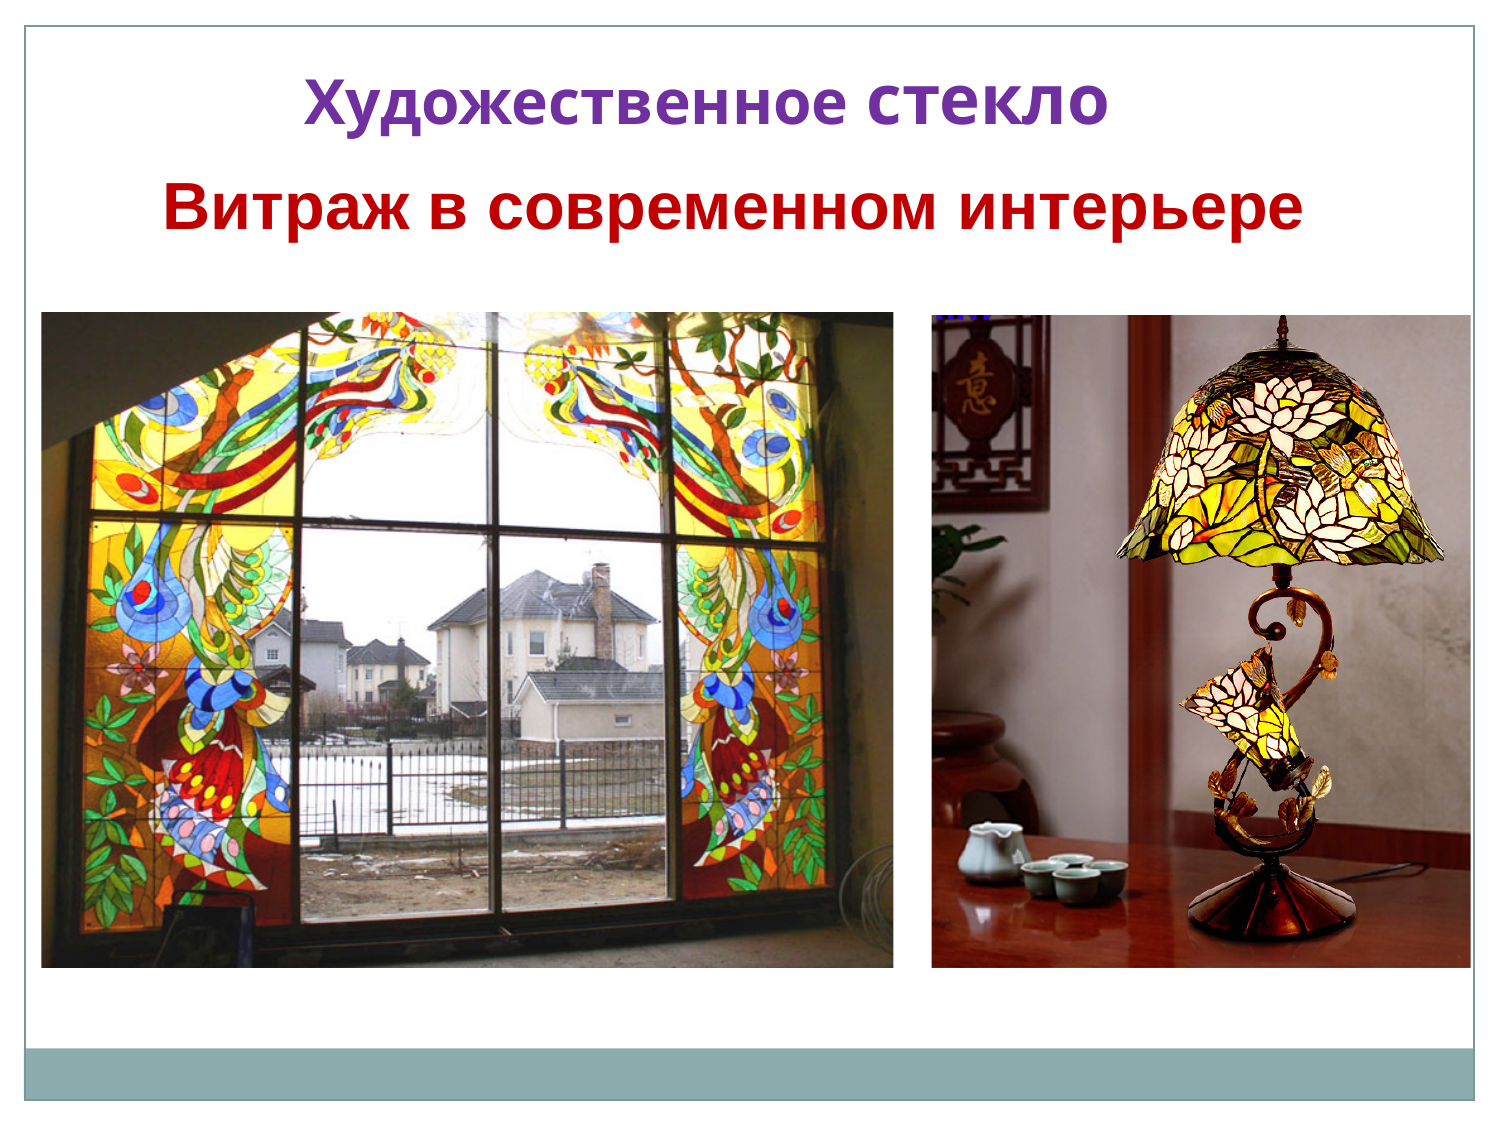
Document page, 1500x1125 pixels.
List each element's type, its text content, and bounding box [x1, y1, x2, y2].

text_box Витраж в современном интерьере [147, 137, 1429, 279]
picture [41, 312, 894, 969]
picture [931, 314, 1471, 969]
text_box Художественное стекло [289, 30, 1258, 173]
